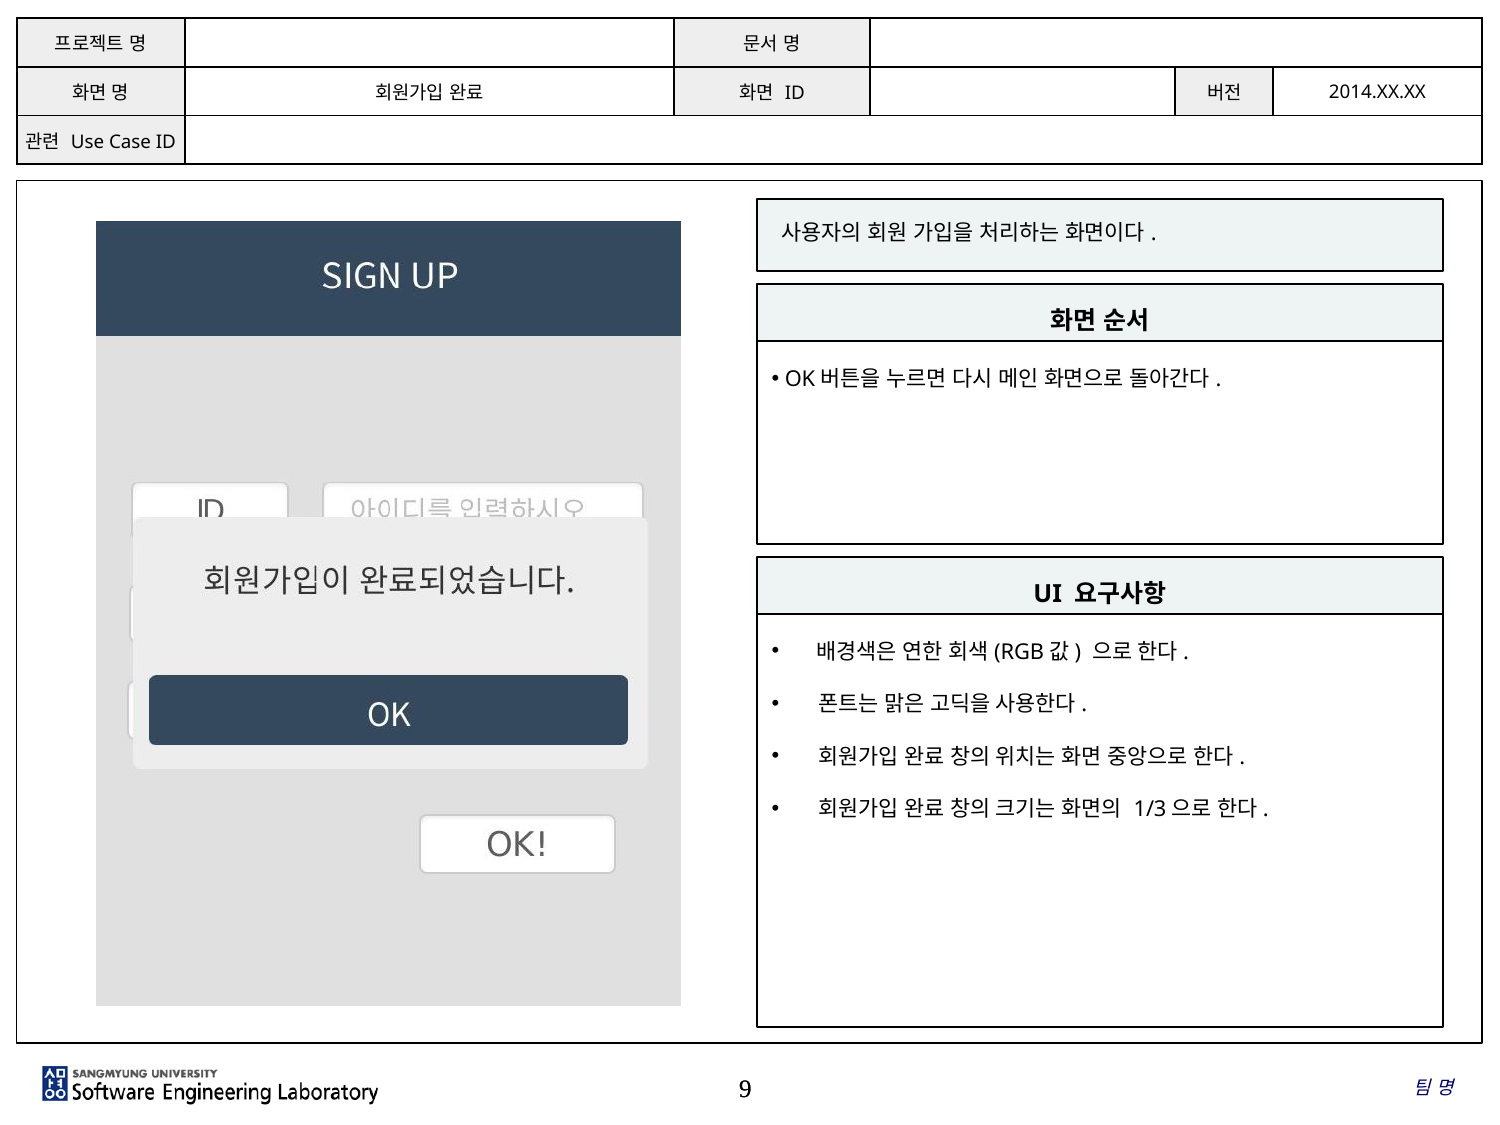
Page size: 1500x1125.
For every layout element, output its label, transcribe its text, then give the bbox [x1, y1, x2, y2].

table_header 문서 명 [675, 19, 869, 66]
footer 팀 명 [994, 1061, 1454, 1112]
table_cell 화면 명 [18, 68, 184, 115]
table_header [186, 19, 673, 66]
table_cell 화면 ID [675, 68, 869, 115]
table_cell [871, 68, 1174, 115]
table_cell 회원가입 완료 [186, 68, 673, 115]
table_cell 관련 Use Case ID [18, 116, 184, 163]
table_header [871, 19, 1481, 66]
text_box 사용자의 회원 가입을 처리하는 화면이다. [756, 198, 1444, 271]
table_header 프로젝트 명 [18, 19, 184, 66]
table_cell [186, 116, 1481, 163]
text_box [756, 283, 1444, 544]
table_cell 2014.XX.XX [1274, 68, 1481, 115]
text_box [756, 556, 1444, 1028]
picture [42, 1066, 382, 1106]
table_cell 버전 [1176, 68, 1272, 115]
picture [96, 220, 681, 1006]
